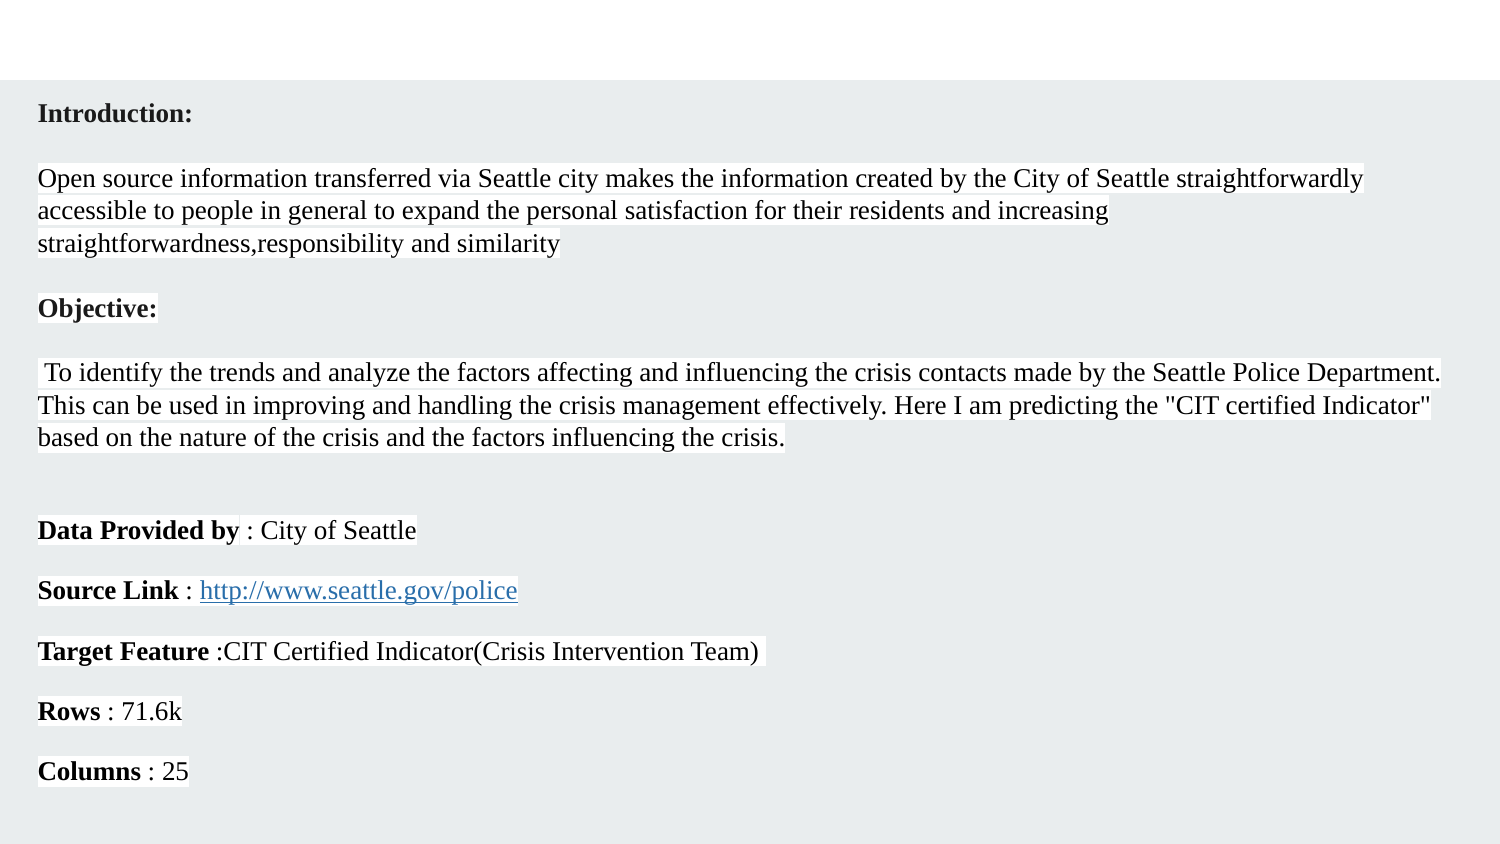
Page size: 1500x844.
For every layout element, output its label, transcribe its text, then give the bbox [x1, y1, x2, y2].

subtitle Introduction: Open source information transferred via Seattle city makes the information created by the City of Seattle straightforwardly accessible to people in general to expand the personal satisfaction for their residents and increasing straightforwardness,responsibility and similarity Objective: To identify the trends and analyze the factors affecting and influencing the crisis contacts made by the Seattle Police Department. This can be used in improving and handling the crisis management effectively. Here I am predicting the "CIT certified Indicator" based on the nature of the crisis and the factors influencing the crisis. Data Provided by : City of Seattle Source Link : http://www.seattle.gov/police Target Feature :CIT Certified Indicator(Crisis Intervention Team) Rows : 71.6k Columns : 25 [22, 80, 1480, 822]
